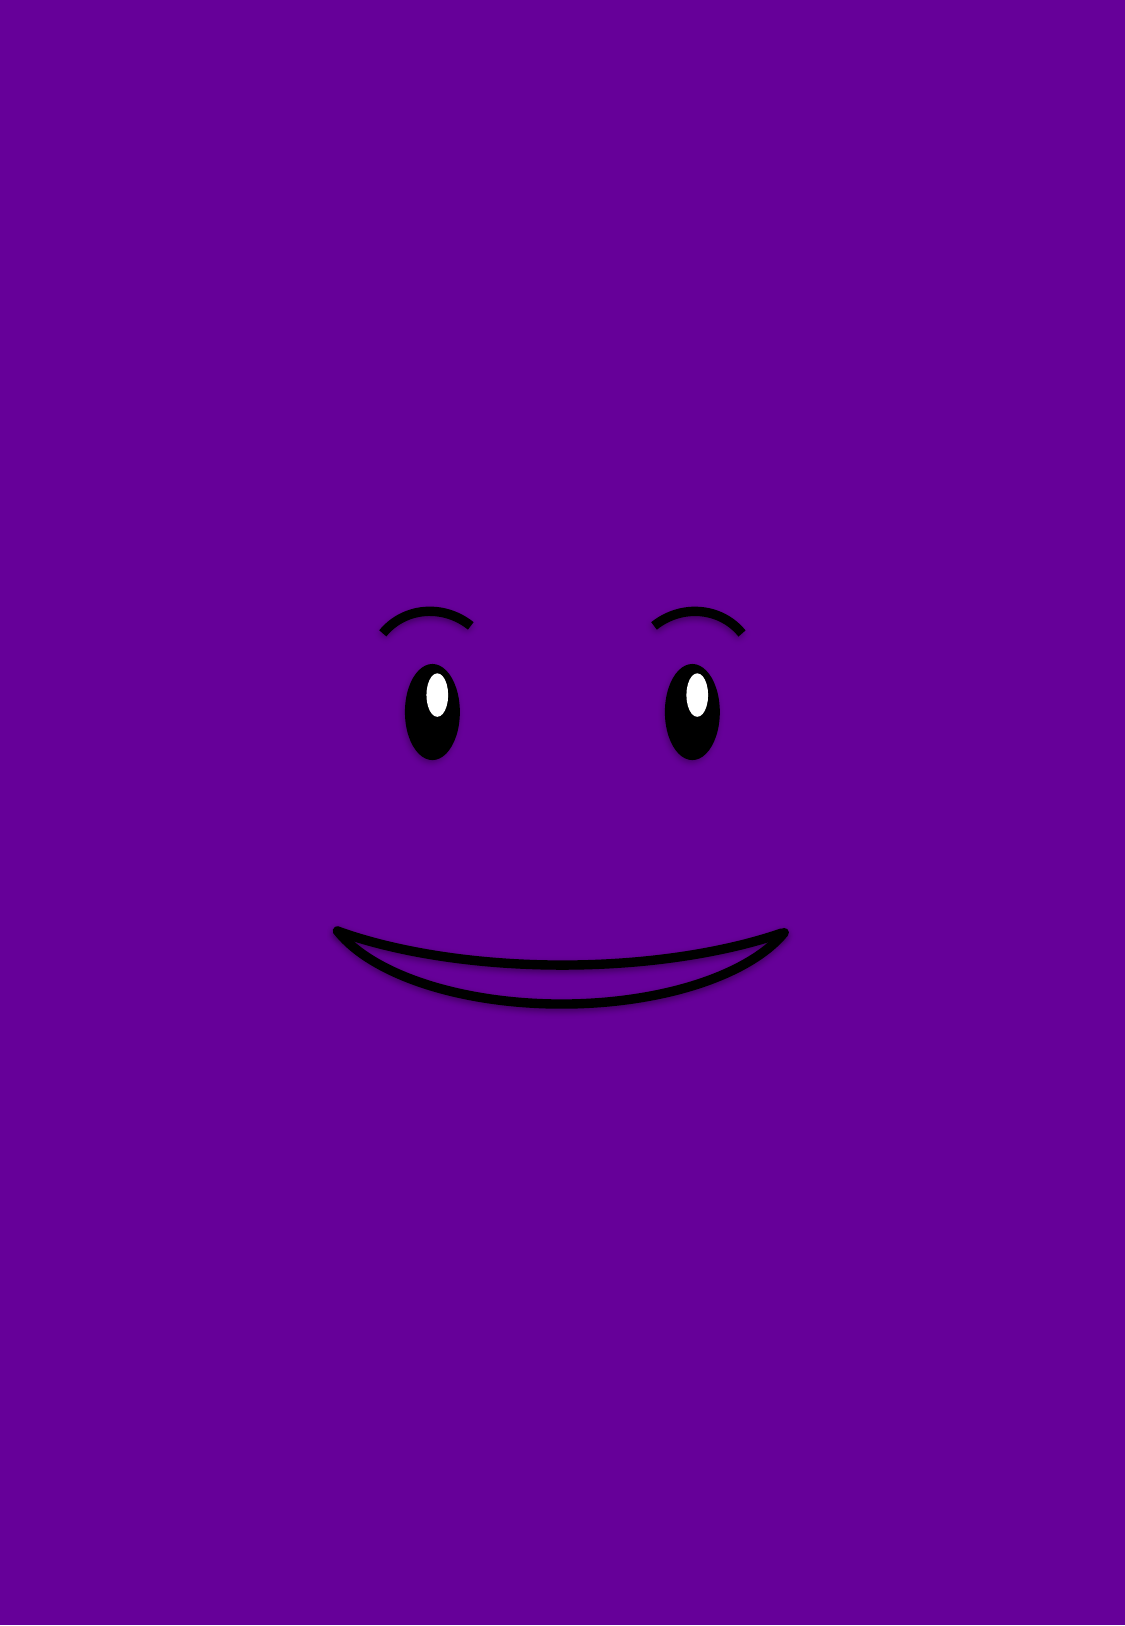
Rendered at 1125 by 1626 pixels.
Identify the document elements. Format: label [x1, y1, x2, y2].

text_box [368, 612, 757, 735]
text_box [238, 723, 887, 1005]
